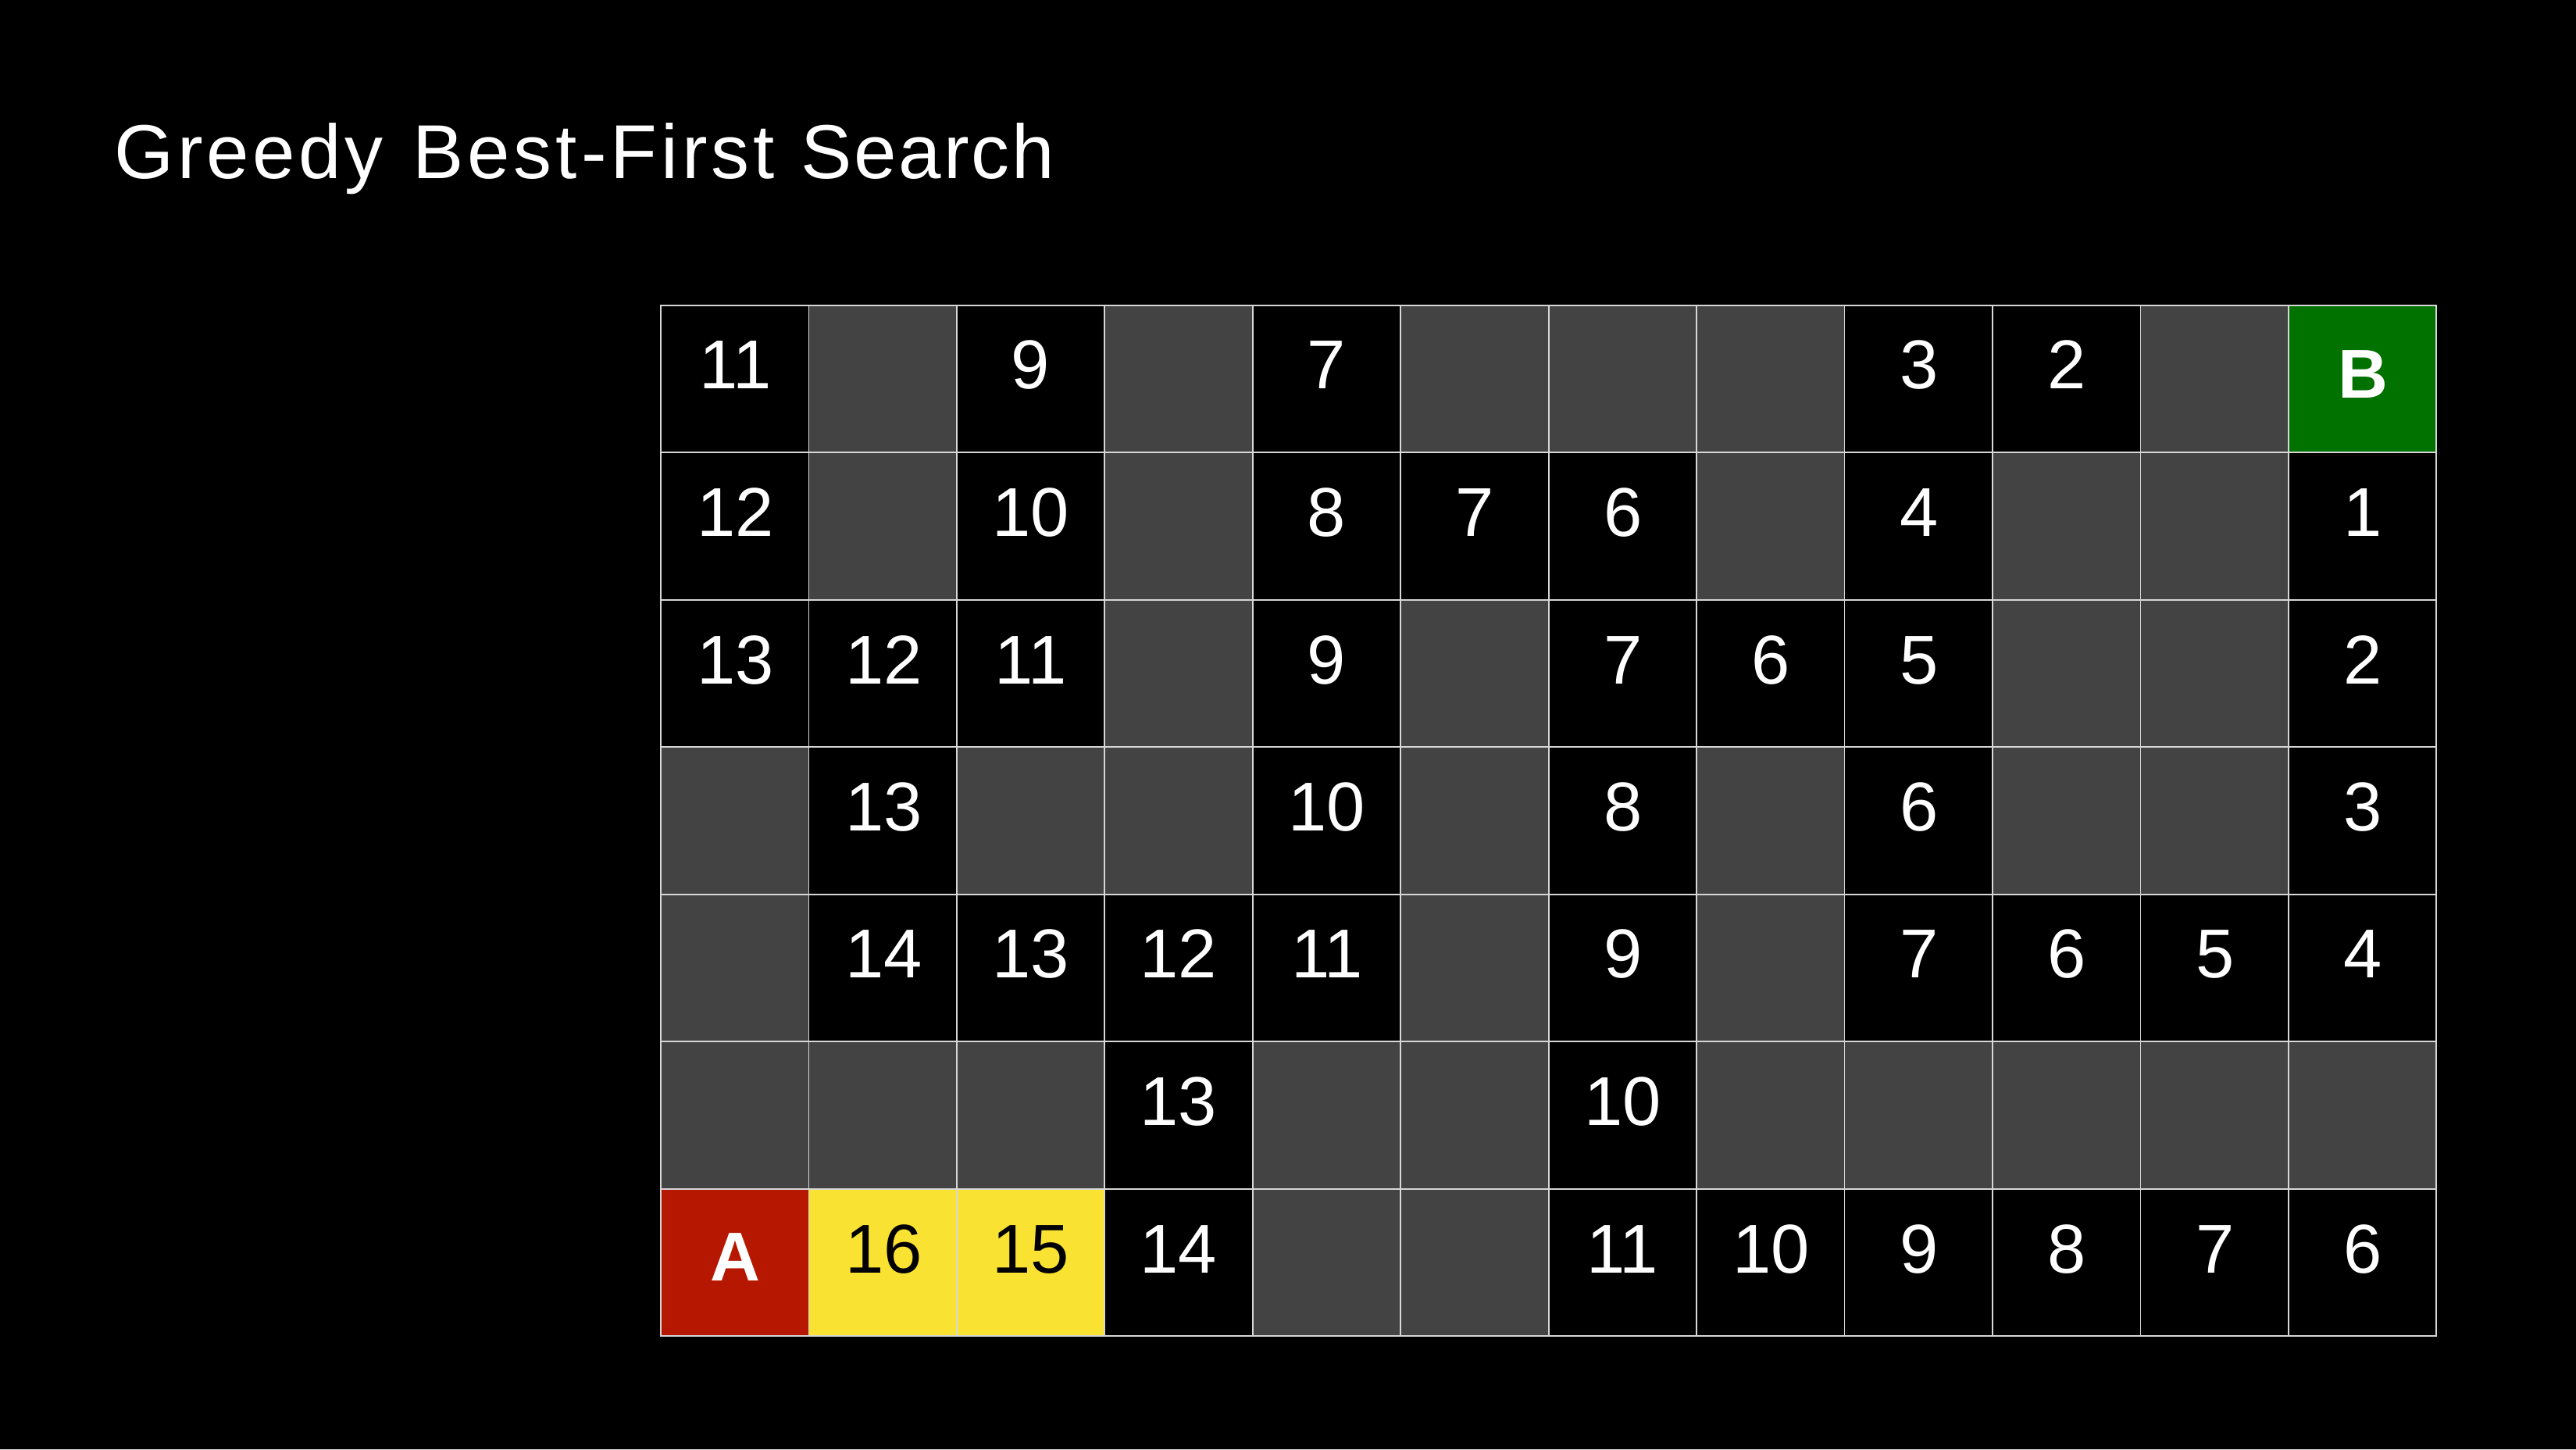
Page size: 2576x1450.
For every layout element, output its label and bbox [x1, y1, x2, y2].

table_cell [958, 1190, 1104, 1335]
table_header [662, 345, 808, 452]
table_cell [958, 601, 1104, 746]
table_cell [2141, 1190, 2288, 1335]
table_cell [2141, 748, 2288, 894]
table_cell [2289, 1190, 2435, 1335]
table_cell [1697, 895, 1844, 1041]
table_cell [2141, 1042, 2288, 1188]
table_cell [958, 748, 1104, 894]
table_cell [1254, 1190, 1400, 1335]
table_cell [1105, 895, 1252, 1041]
table_cell [1254, 453, 1400, 599]
table_cell [809, 1042, 956, 1188]
table_cell [1697, 601, 1844, 746]
table_cell [809, 601, 956, 746]
table_cell [1401, 453, 1548, 599]
table_cell [1401, 748, 1548, 894]
table_cell [2141, 895, 2288, 1041]
table_cell [662, 1190, 808, 1335]
table_cell [1401, 1190, 1548, 1335]
table_cell [1550, 1190, 1696, 1335]
table_cell [1254, 748, 1400, 894]
table_cell [958, 895, 1104, 1041]
table_cell [958, 453, 1104, 599]
table_cell [1550, 895, 1696, 1041]
table_cell [2289, 1042, 2435, 1188]
table_cell [1993, 1190, 2140, 1335]
table_cell [1105, 601, 1252, 746]
table_cell [2289, 453, 2435, 599]
table_cell [2141, 601, 2288, 746]
table_header [1105, 306, 1252, 452]
table_cell [1401, 1042, 1548, 1188]
table_cell [1254, 1042, 1400, 1188]
table_cell [1550, 1042, 1696, 1188]
table_cell [1845, 1190, 1992, 1335]
table_cell [1550, 601, 1696, 746]
table_cell [809, 748, 956, 894]
table_cell [2289, 895, 2435, 1041]
table_header [1401, 306, 1548, 452]
table_cell [1845, 748, 1992, 894]
table_cell [1697, 1190, 1844, 1335]
table_cell [958, 1042, 1104, 1188]
table_cell [1105, 1042, 1252, 1188]
table_header [1993, 306, 2140, 452]
table_cell [1845, 895, 1992, 1041]
table_cell [1845, 601, 1992, 746]
table_cell [662, 601, 808, 746]
table_cell [1697, 1042, 1844, 1188]
table_cell [809, 1190, 956, 1335]
table_header [1697, 306, 1844, 452]
table_cell [1105, 748, 1252, 894]
table_cell [1993, 1042, 2140, 1188]
table_cell [662, 748, 808, 894]
table_cell [809, 895, 956, 1041]
table_cell [2289, 601, 2435, 746]
table_header [809, 345, 956, 452]
table_header [1254, 306, 1400, 452]
table_header [958, 306, 1104, 452]
table_cell [1697, 453, 1844, 599]
table_cell [1254, 895, 1400, 1041]
table_cell [1993, 748, 2140, 894]
title [112, 100, 1058, 345]
table_cell [1105, 1190, 1252, 1335]
table_cell [662, 1042, 808, 1188]
table_cell [1550, 748, 1696, 894]
table_cell [1105, 453, 1252, 599]
table_cell [662, 895, 808, 1041]
table_cell [2141, 453, 2288, 599]
table_cell [809, 453, 956, 599]
table_cell [2289, 748, 2435, 894]
table_cell [662, 453, 808, 599]
table_cell [1845, 453, 1992, 599]
table_cell [1697, 748, 1844, 894]
table_header [2141, 306, 2288, 452]
table_cell [1254, 601, 1400, 746]
table_cell [1993, 453, 2140, 599]
table_cell [1845, 1042, 1992, 1188]
table_cell [1550, 453, 1696, 599]
table_cell [1993, 601, 2140, 746]
table_cell [1401, 601, 1548, 746]
table_header [1845, 306, 1992, 452]
table_cell [1401, 895, 1548, 1041]
table_header [1550, 306, 1696, 452]
table_cell [1993, 895, 2140, 1041]
table_header [2289, 306, 2435, 452]
